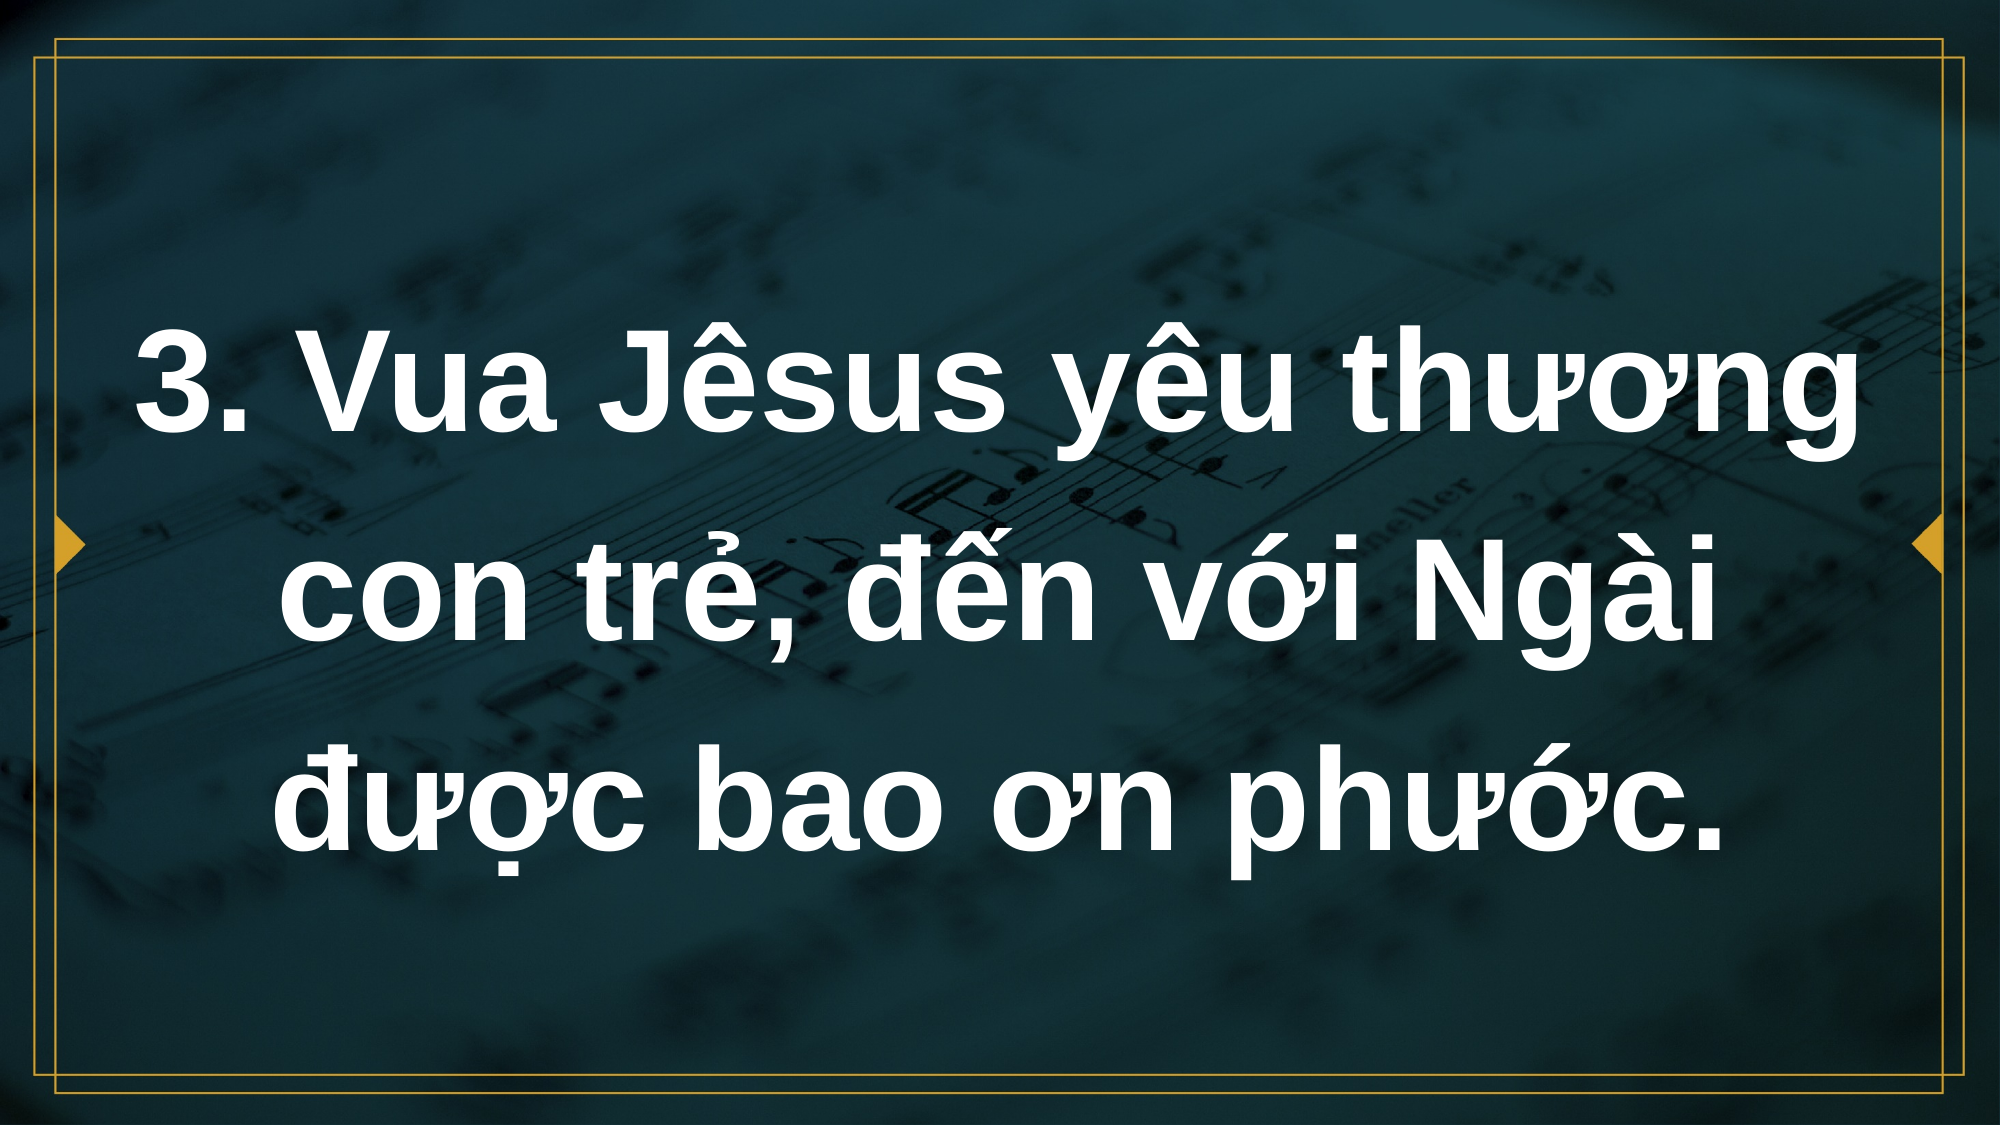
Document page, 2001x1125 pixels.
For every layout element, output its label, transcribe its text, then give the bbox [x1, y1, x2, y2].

picture [0, 0, 2000, 1125]
title 3. Vua Jêsus yêu thương con trẻ, đến với Ngài được bao ơn phước. [55, 53, 1945, 1077]
